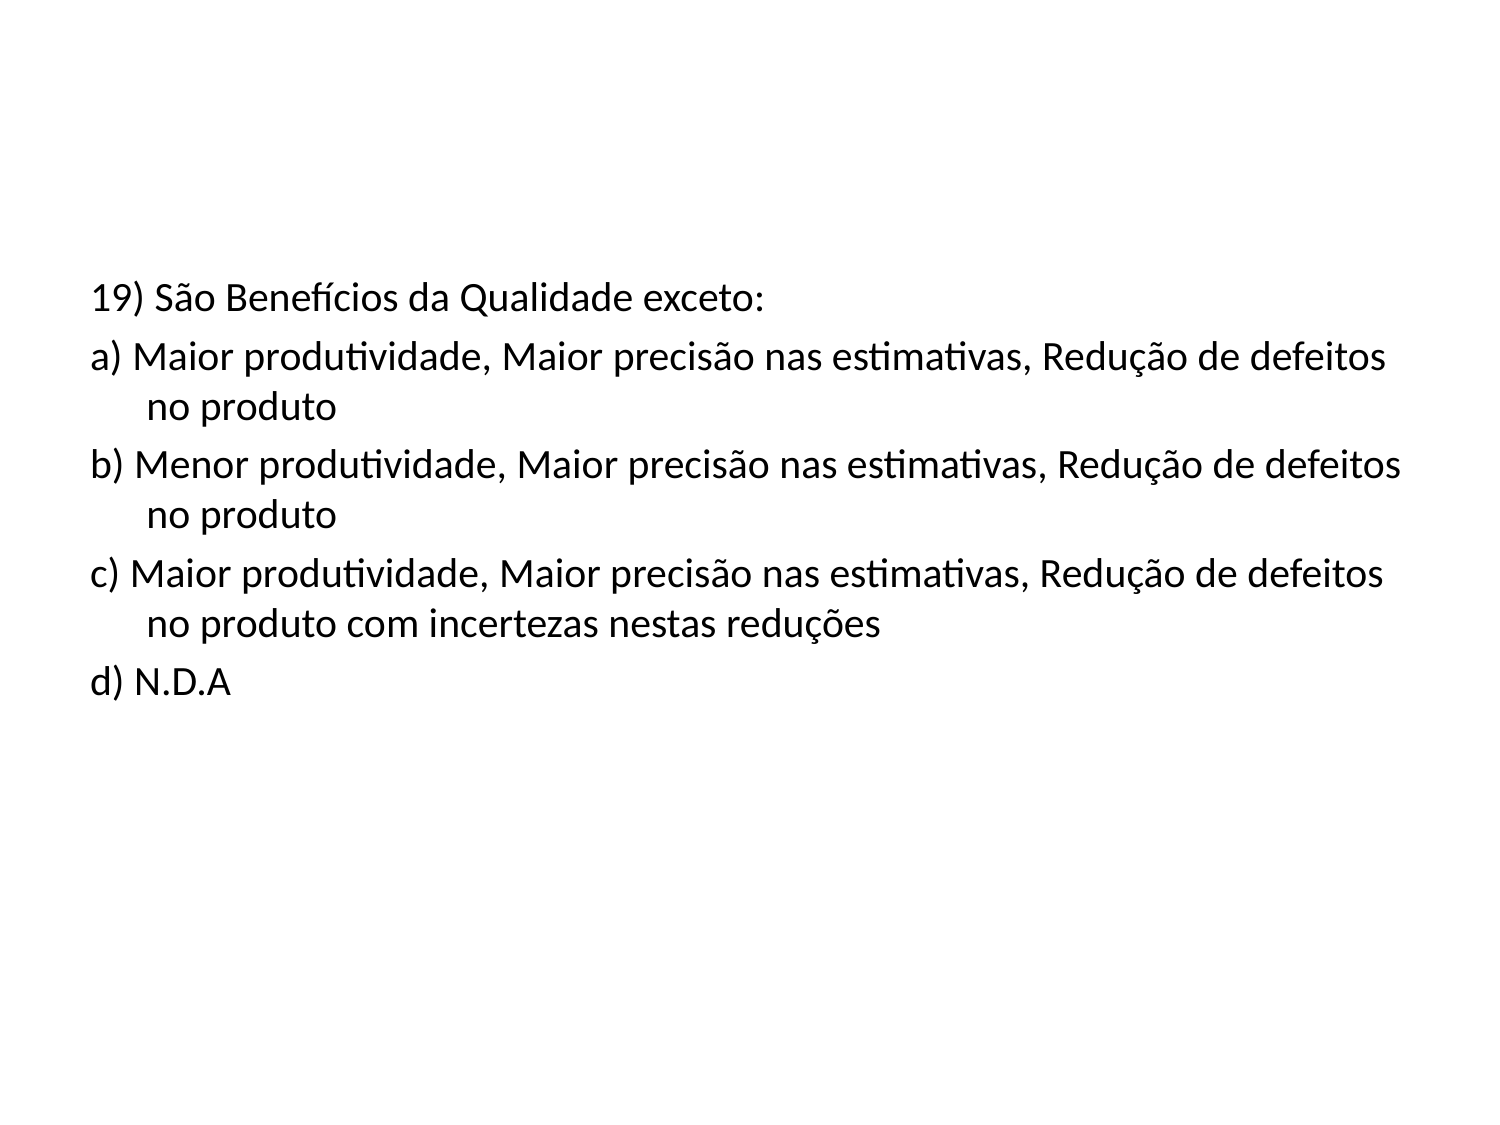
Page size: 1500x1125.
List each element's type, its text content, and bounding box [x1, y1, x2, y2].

list 19) São Benefícios da Qualidade exceto: a) Maior produtividade, Maior precisão nas estimativas, Redução de defeitos no produto b) Menor produtividade, Maior precisão nas estimativas, Redução de defeitos no produto c) Maior produtividade, Maior precisão nas estimativas, Redução de defeitos no produto com incertezas nestas reduções d) N.D.A [75, 262, 1425, 1005]
